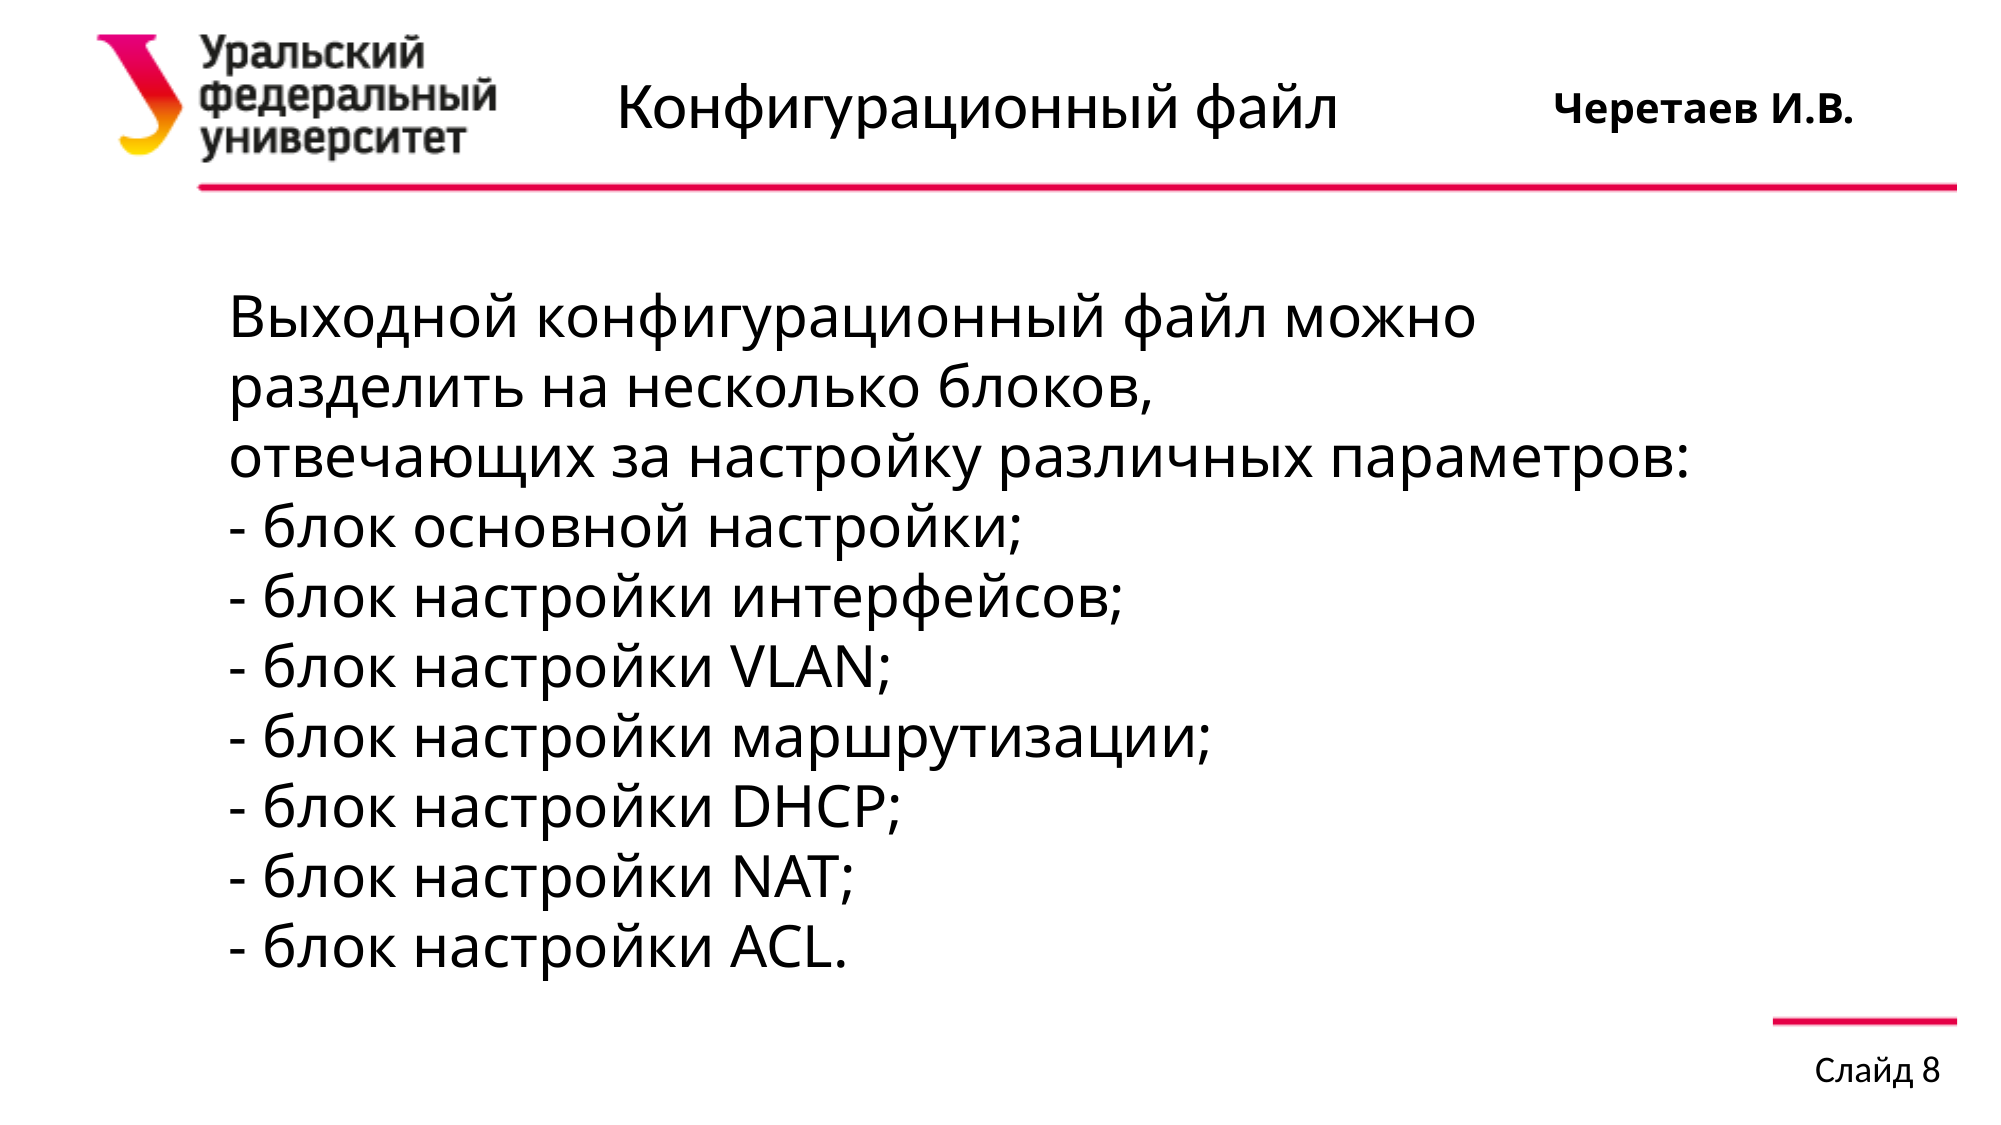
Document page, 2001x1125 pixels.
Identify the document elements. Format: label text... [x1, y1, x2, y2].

text_box Выходной конфигурационный файл можно разделить на несколько блоков, отвечающих за настройку различных параметров: - блок основной настройки; - блок настройки интерфейсов; - блок настройки VLAN; - блок настройки маршрутизации; - блок настройки DHCP; - блок настройки NAT; - блок настройки ACL. [214, 271, 1800, 987]
text_box Слайд 8 [1800, 1038, 1957, 1098]
picture [1772, 1008, 1958, 1038]
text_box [0, 0, 1958, 205]
